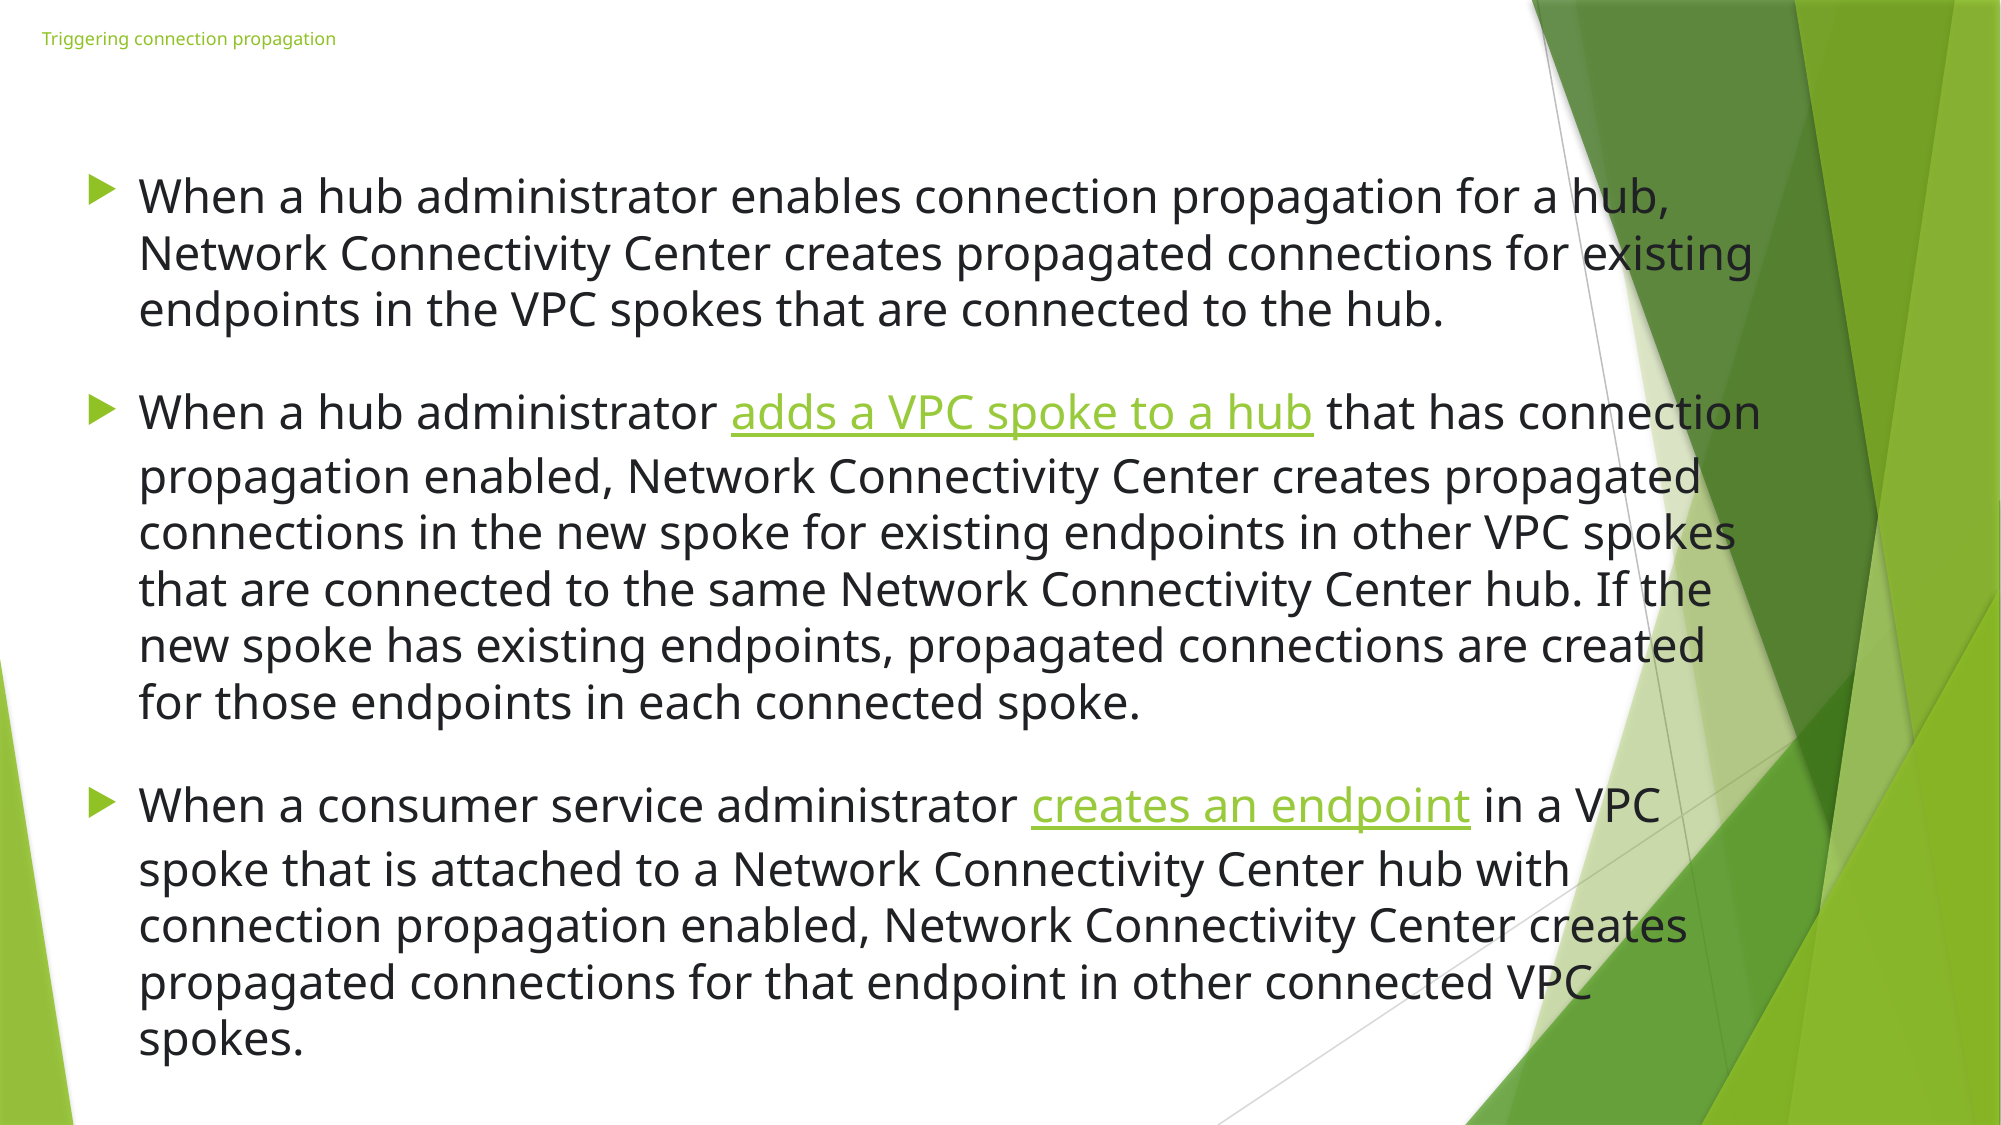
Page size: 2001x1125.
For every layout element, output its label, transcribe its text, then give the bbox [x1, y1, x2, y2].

title Triggering connection propagation [26, 20, 1697, 146]
list When a hub administrator enables connection propagation for a hub, Network Connectivity Center creates propagated connections for existing endpoints in the VPC spokes that are connected to the hub. When a hub administrator adds a VPC spoke to a hub that has connection propagation enabled, Network Connectivity Center creates propagated connections in the new spoke for existing endpoints in other VPC spokes that are connected to the same Network Connectivity Center hub. If the new spoke has existing endpoints, propagated connections are created for those endpoints in each connected spoke. When a consumer service administrator creates an endpoint in a VPC spoke that is attached to a Network Connectivity Center hub with connection propagation enabled, Network Connectivity Center creates propagated connections for that endpoint in other connected VPC spokes. [70, 159, 1779, 1075]
